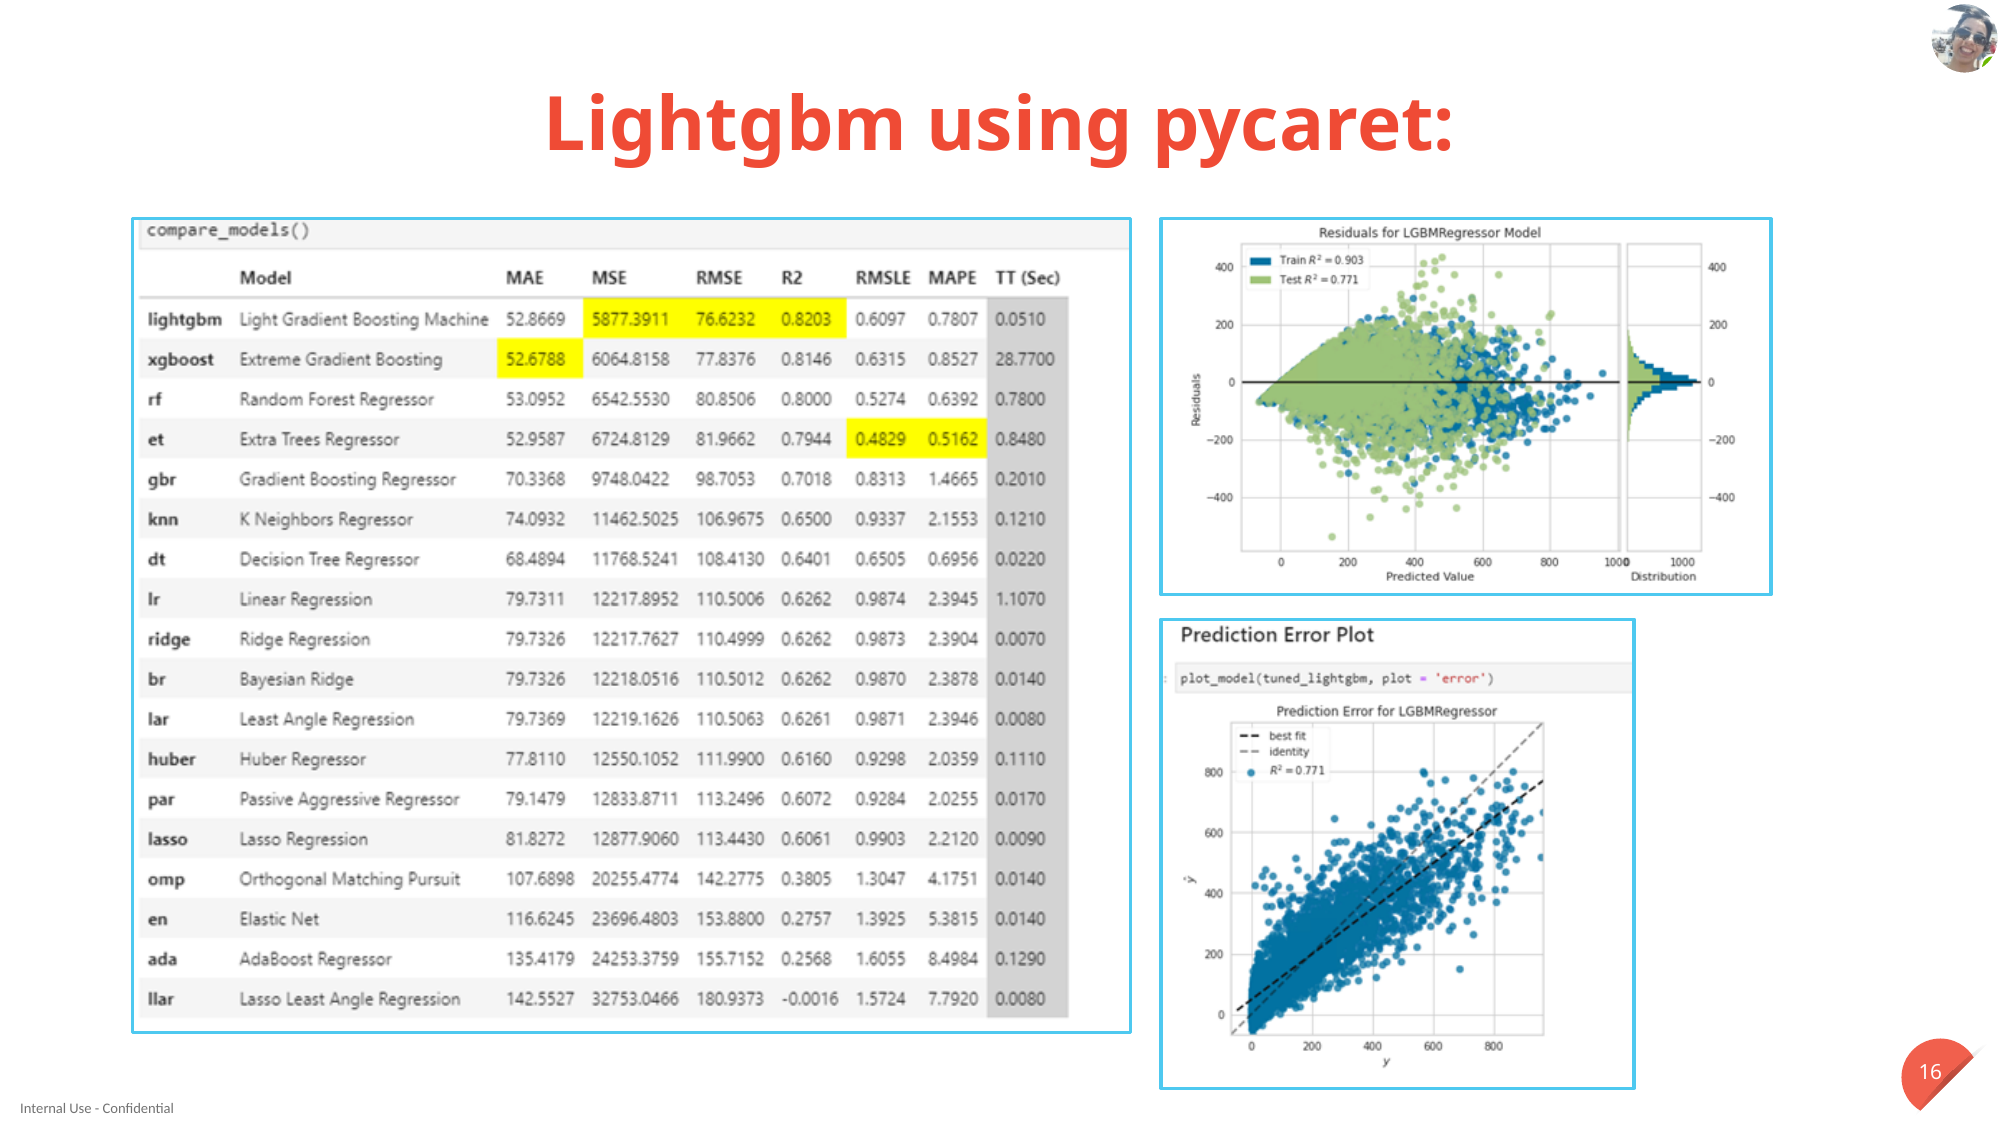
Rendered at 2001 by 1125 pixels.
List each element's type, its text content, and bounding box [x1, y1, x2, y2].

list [134, 220, 1129, 1031]
picture [1929, 1, 2000, 75]
picture [1162, 620, 1633, 1087]
picture [1162, 220, 1770, 594]
slide_number 16 [1899, 1042, 1961, 1103]
title Lightgbm using pycaret: [92, 59, 1908, 193]
